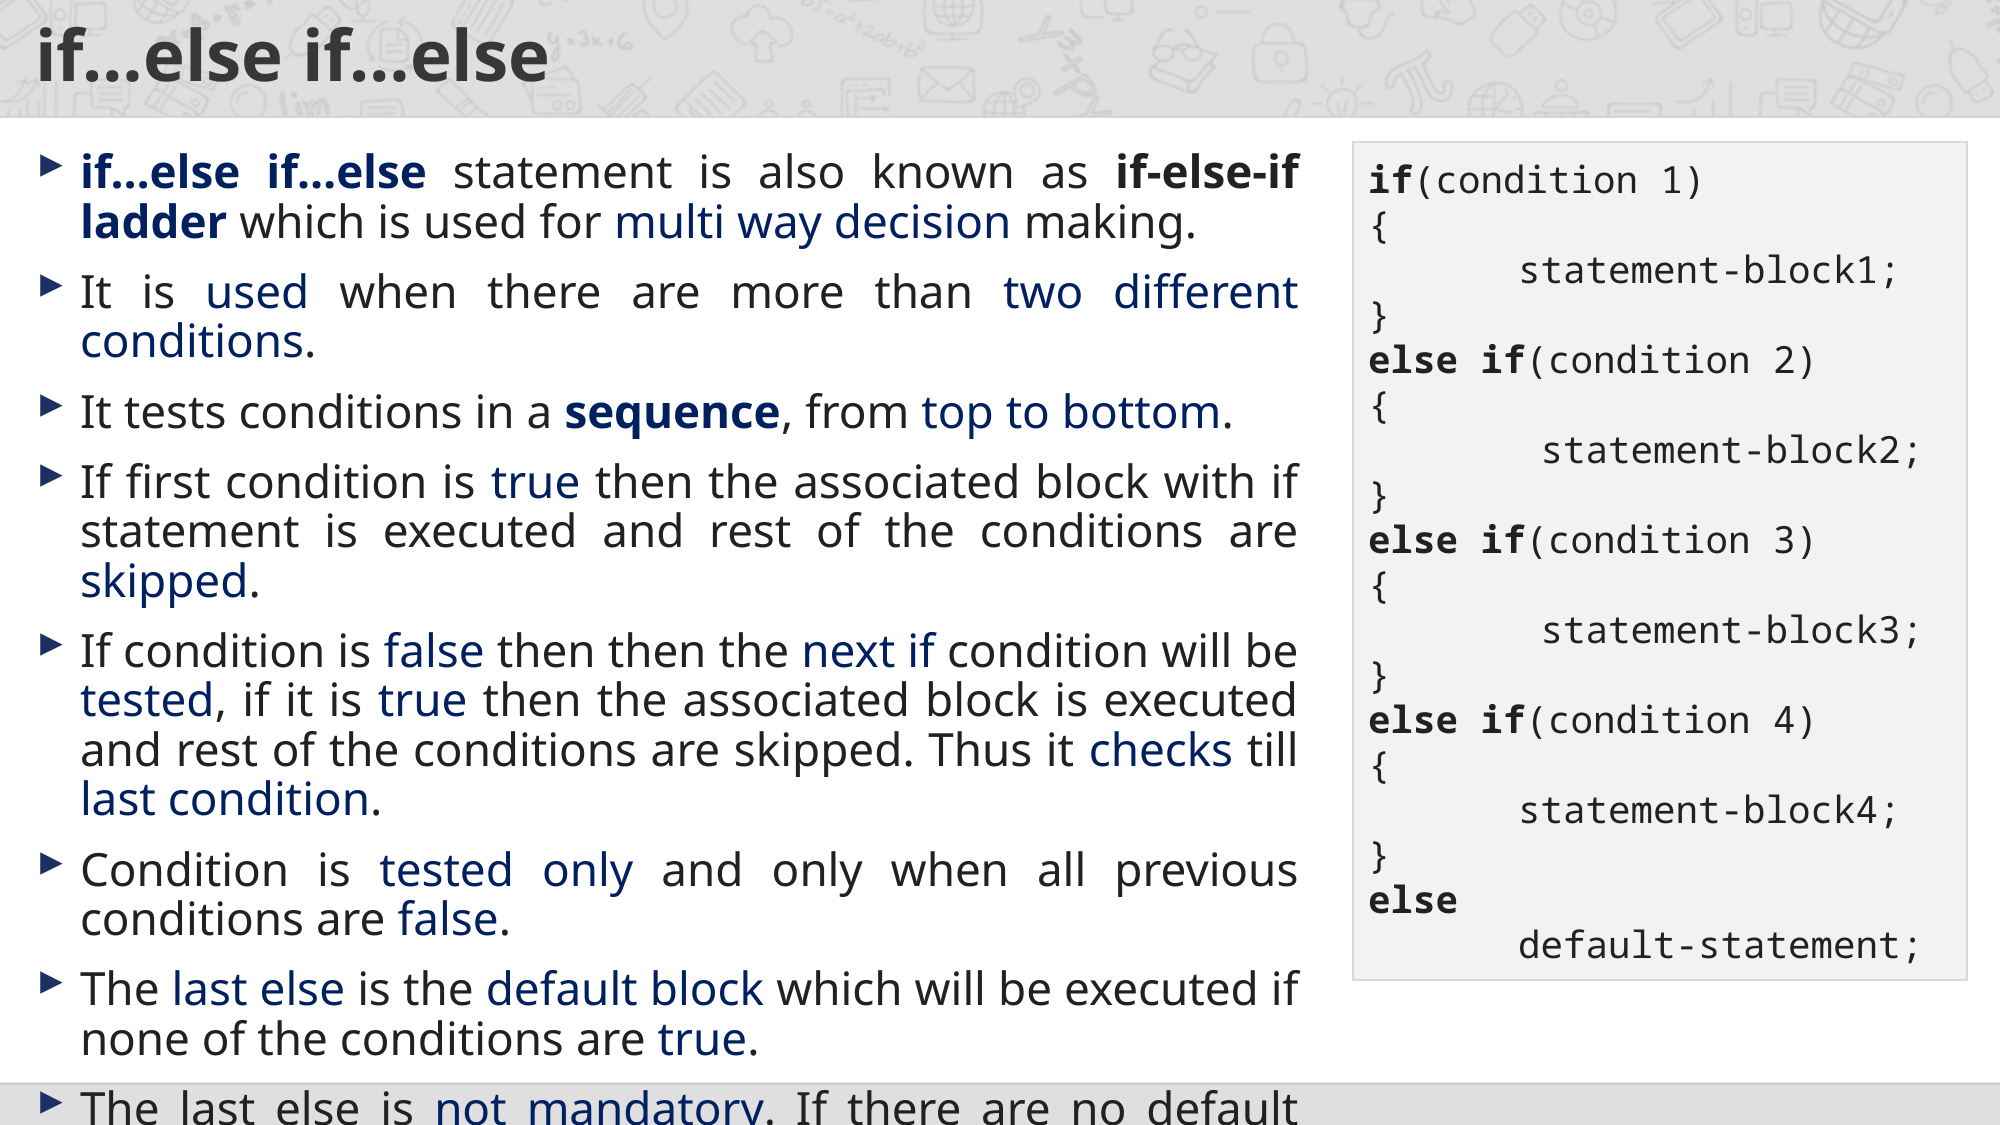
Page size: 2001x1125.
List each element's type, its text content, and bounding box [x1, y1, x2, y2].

list if…else if…else statement is also known as if-else-if ladder which is used for multi way decision making. It is used when there are more than two different conditions. It tests conditions in a sequence, from top to bottom. If first condition is true then the associated block with if statement is executed and rest of the conditions are skipped. If condition is false then then the next if condition will be tested, if it is true then the associated block is executed and rest of the conditions are skipped. Thus it checks till last condition. Condition is tested only and only when all previous conditions are false. The last else is the default block which will be executed if none of the conditions are true. The last else is not mandatory. If there are no default statements then it can be skipped. [21, 141, 1314, 1085]
title if…else if…else [0, 0, 2000, 117]
text_box if(condition 1) { statement-block1; } else if(condition 2) { statement-block2; } else if(condition 3) { statement-block3; } else if(condition 4) { statement-block4; } else default-statement; [1352, 141, 1968, 981]
